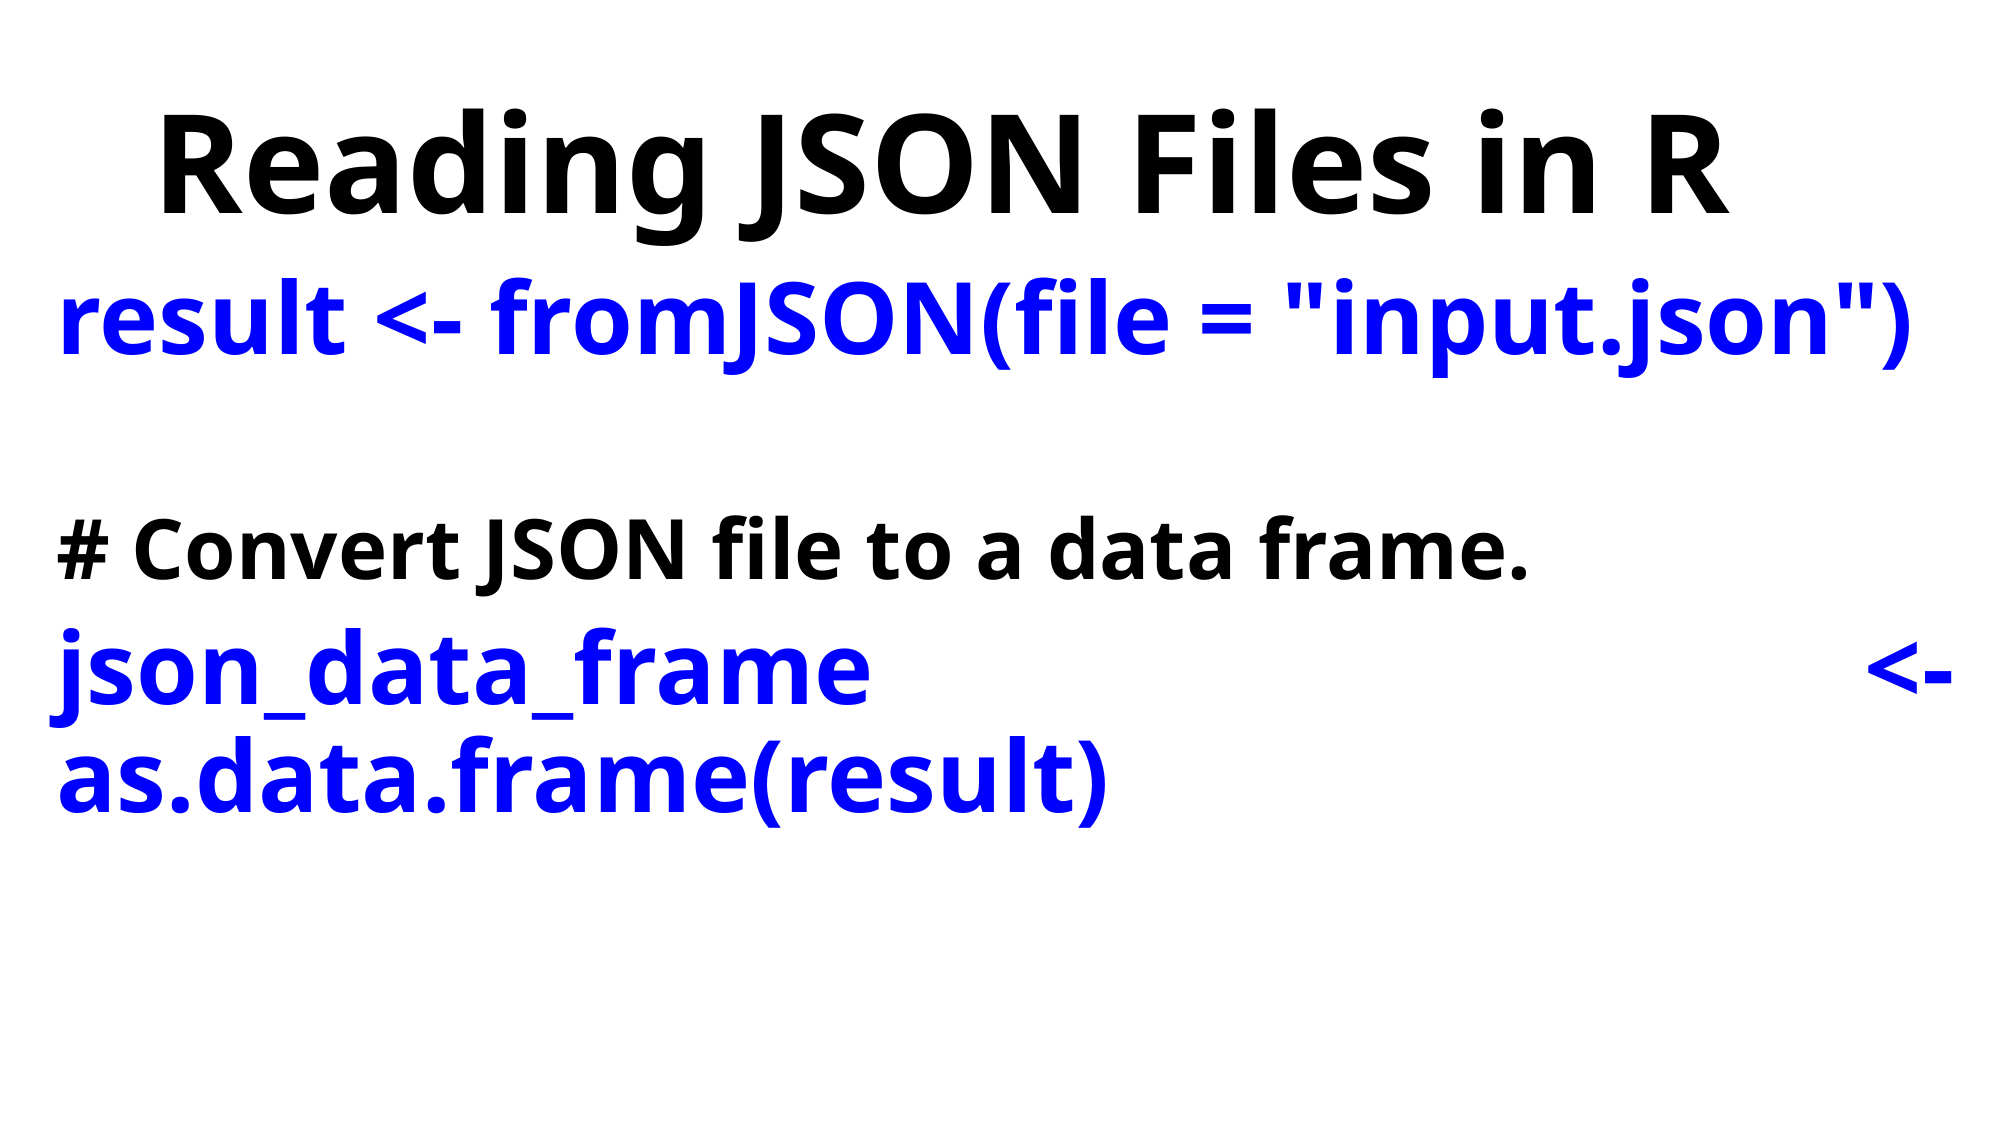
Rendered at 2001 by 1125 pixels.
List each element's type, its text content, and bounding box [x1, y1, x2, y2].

title Reading JSON Files in R [137, 59, 1863, 260]
list result <- fromJSON(file = "input.json") # Convert JSON file to a data frame. json_data_frame <- as.data.frame(result) [41, 260, 1971, 1099]
